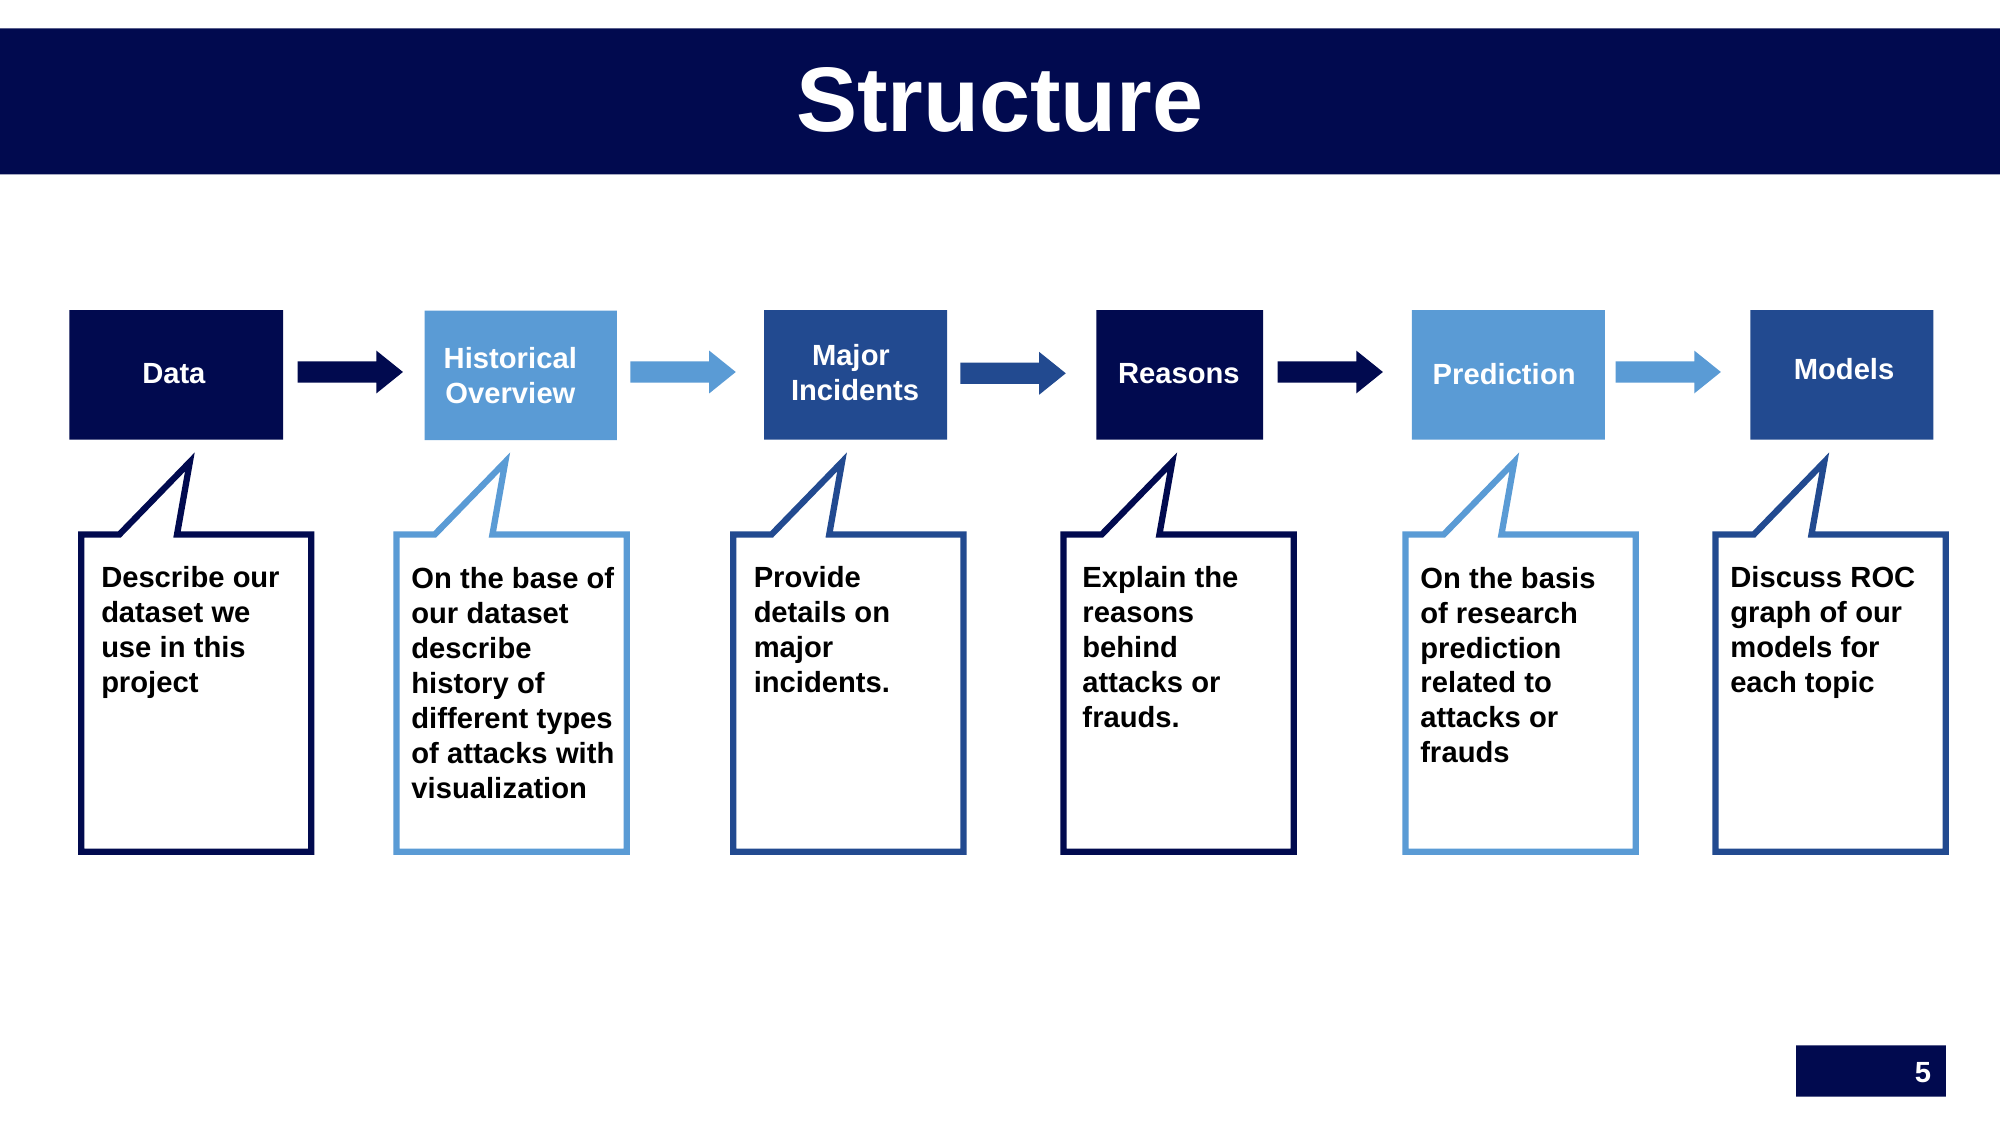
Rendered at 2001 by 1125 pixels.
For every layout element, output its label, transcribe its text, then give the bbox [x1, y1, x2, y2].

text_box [733, 534, 964, 852]
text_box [69, 310, 1936, 441]
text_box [1715, 534, 1946, 852]
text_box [396, 534, 637, 852]
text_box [1063, 534, 1294, 852]
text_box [81, 534, 312, 852]
list Structure [0, 28, 2000, 175]
text_box 5 [1795, 1044, 1947, 1098]
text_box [1405, 534, 1636, 852]
